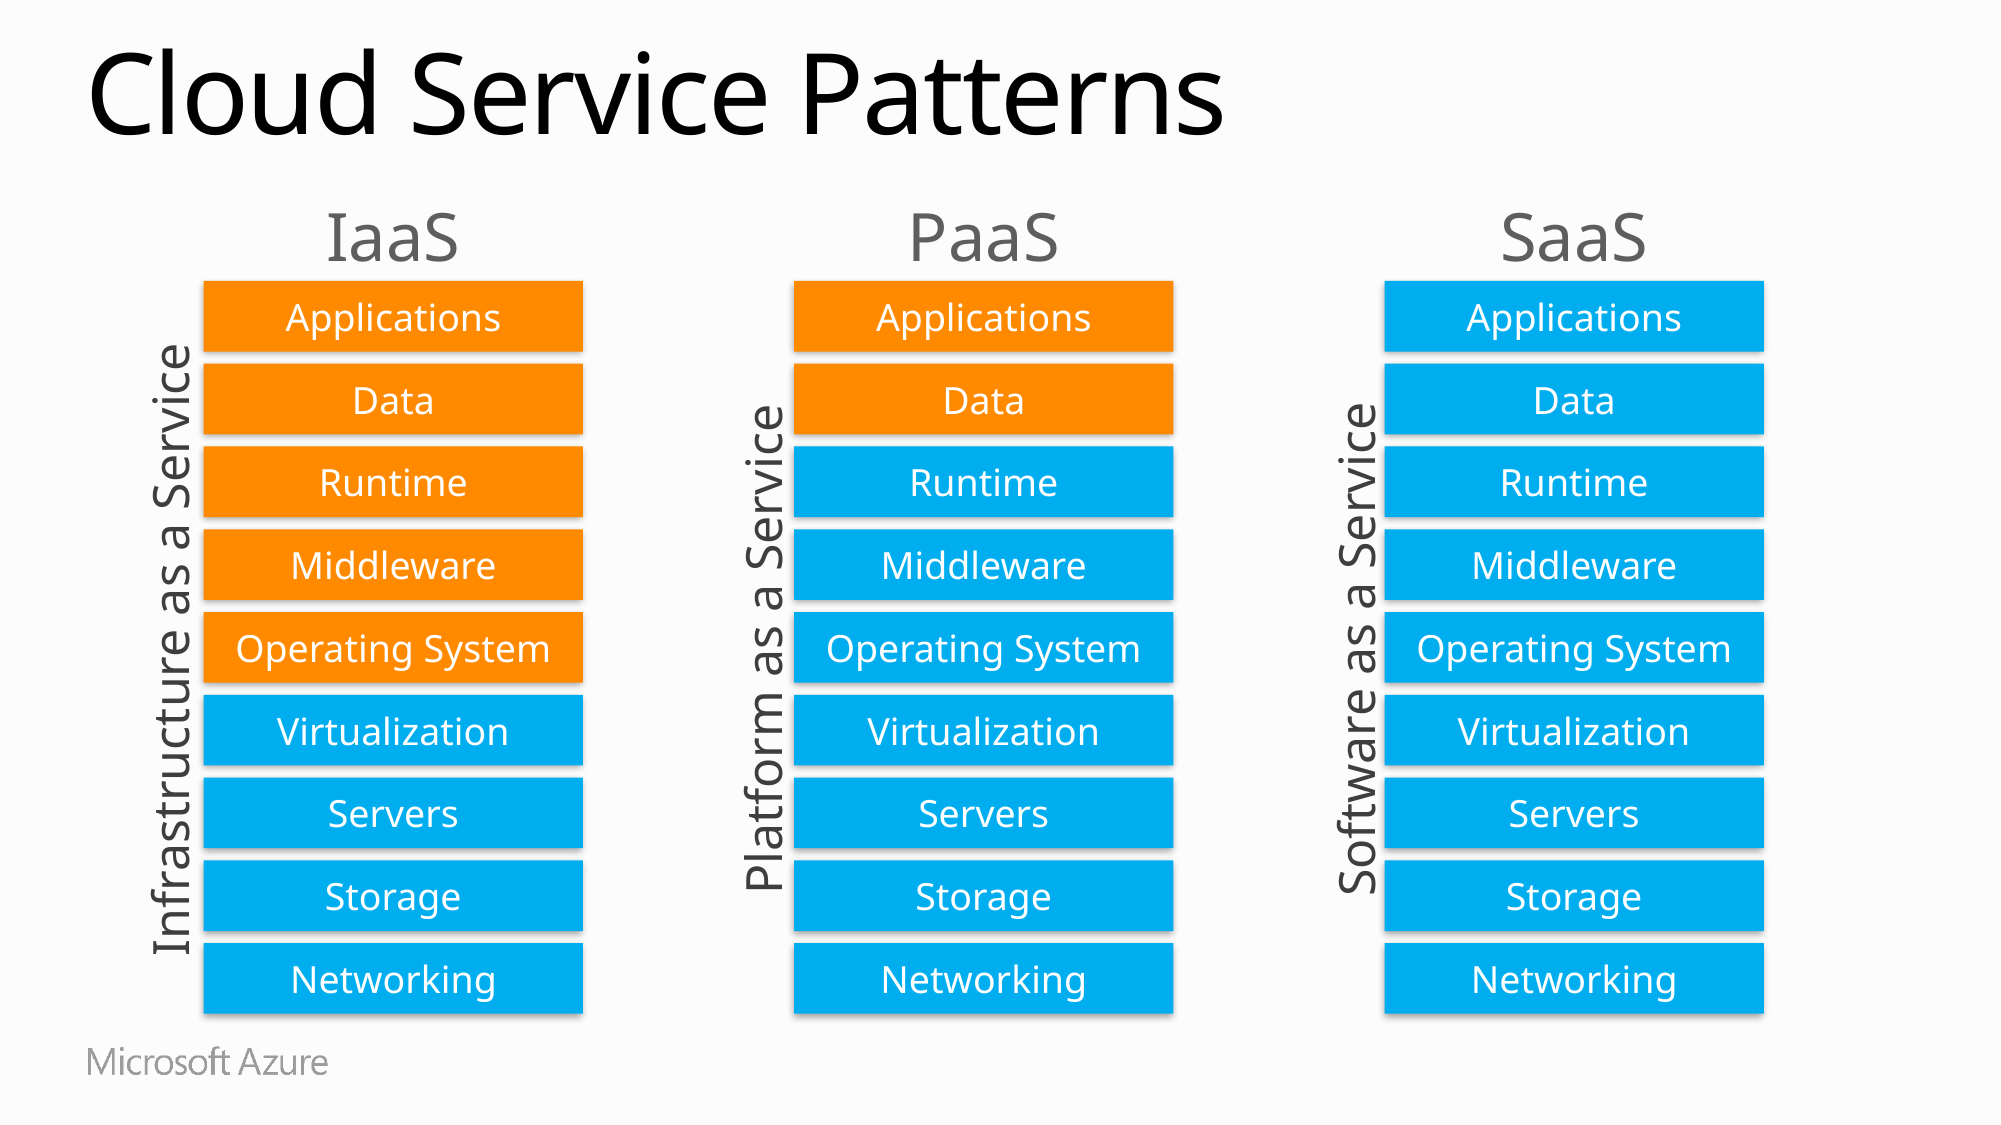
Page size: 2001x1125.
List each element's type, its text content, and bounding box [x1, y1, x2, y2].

text_box Runtime [1387, 446, 1765, 518]
text_box Storage [1387, 860, 1765, 932]
text_box Storage [794, 860, 1174, 932]
text_box SaaS [1384, 203, 1764, 276]
text_box Applications [1384, 280, 1765, 352]
text_box Virtualization [794, 694, 1174, 766]
text_box Virtualization [203, 694, 584, 766]
text_box Virtualization [1387, 694, 1765, 766]
title Cloud Service Patterns [85, 37, 1915, 161]
text_box Networking [203, 942, 584, 1015]
text_box Software as a Service [1332, 283, 1387, 1017]
text_box Networking [1387, 942, 1765, 1015]
text_box Storage [203, 860, 584, 932]
text_box Servers [794, 777, 1174, 849]
text_box Runtime [203, 446, 584, 518]
text_box Servers [1387, 777, 1765, 849]
text_box Operating System [203, 611, 584, 683]
text_box Applications [203, 280, 584, 352]
text_box Runtime [794, 446, 1174, 518]
text_box IaaS [203, 203, 583, 276]
text_box Operating System [794, 611, 1174, 683]
text_box Infrastructure as a Service [146, 283, 201, 1017]
text_box Operating System [1387, 611, 1765, 683]
text_box Middleware [794, 529, 1174, 601]
text_box Networking [794, 942, 1174, 1015]
text_box Data [203, 363, 584, 435]
text_box Data [794, 363, 1174, 435]
text_box PaaS [794, 203, 1174, 276]
text_box Servers [203, 777, 584, 849]
text_box Middleware [1387, 529, 1765, 601]
text_box Applications [793, 280, 1174, 352]
text_box Platform as a Service [739, 283, 794, 1017]
text_box Data [1387, 363, 1765, 435]
text_box Middleware [203, 529, 584, 601]
